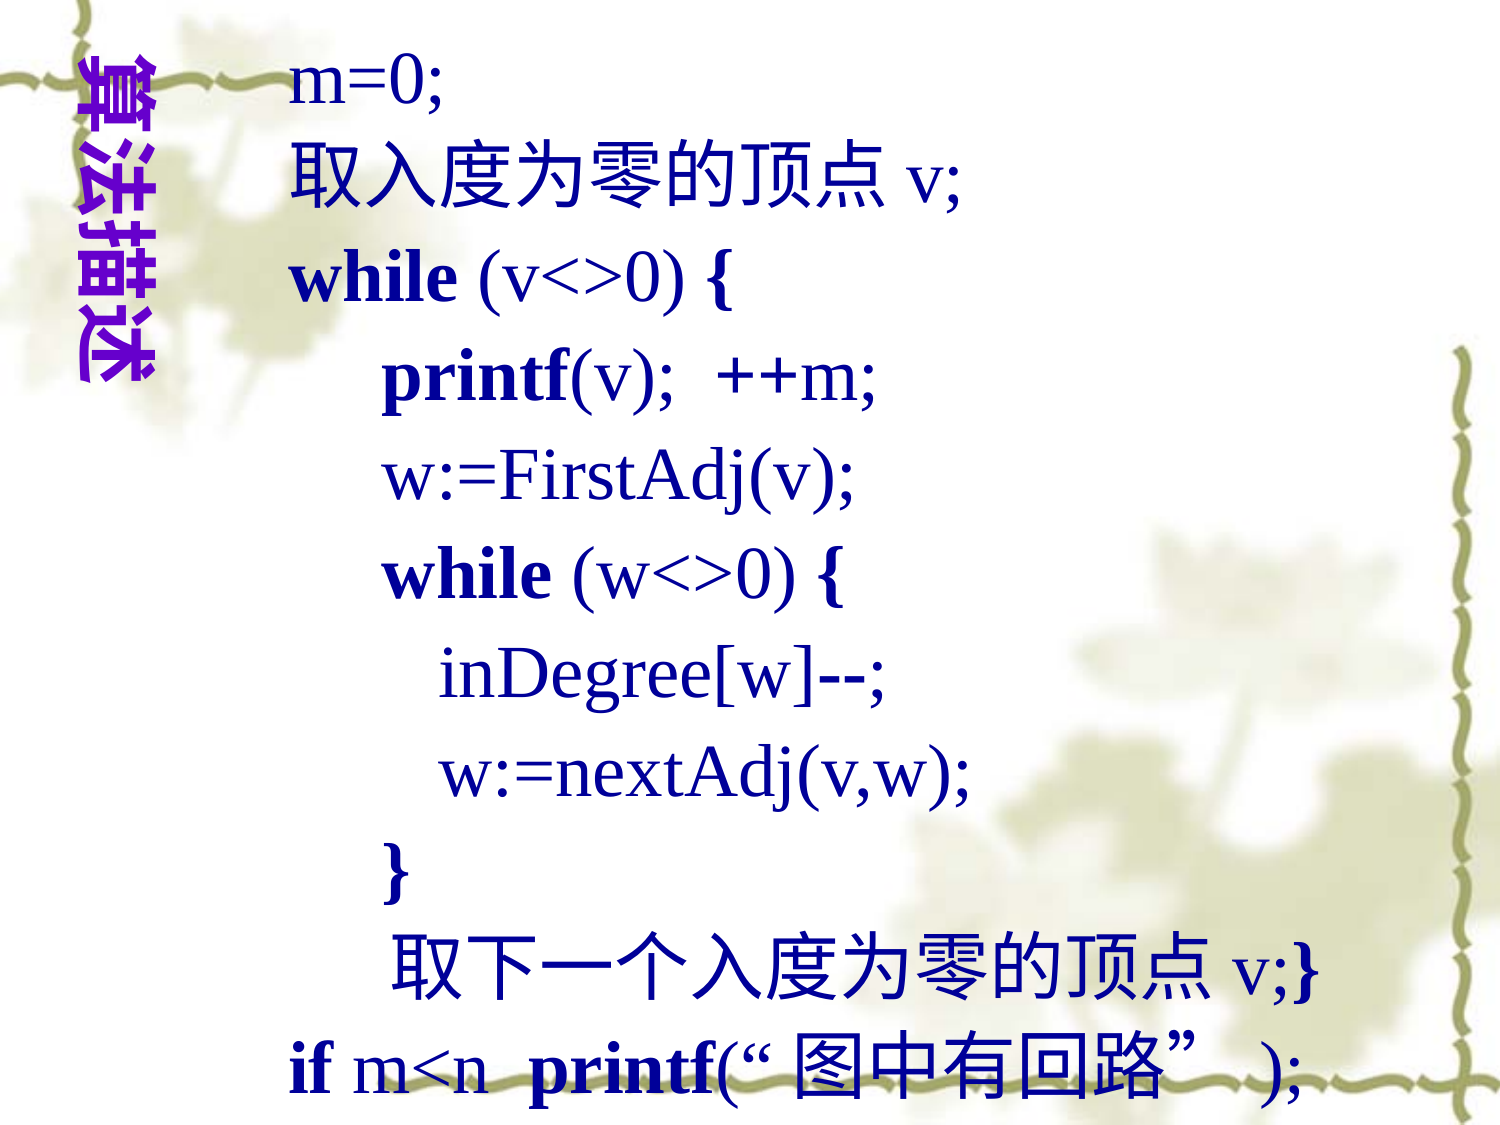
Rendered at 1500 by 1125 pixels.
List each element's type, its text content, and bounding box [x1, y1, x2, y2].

text_box 算法描述 [45, 37, 176, 389]
picture [0, 0, 1500, 1125]
text_box m=0; 取入度为零的顶点v; while (v<>0) { printf(v); ++m; w:=FirstAdj(v); while (w<>0) { inDegree[w]--; w:=nextAdj(v,w); } 取下一个入度为零的顶点v;} if m<n printf(“图中有回路”); [273, 12, 1336, 1116]
